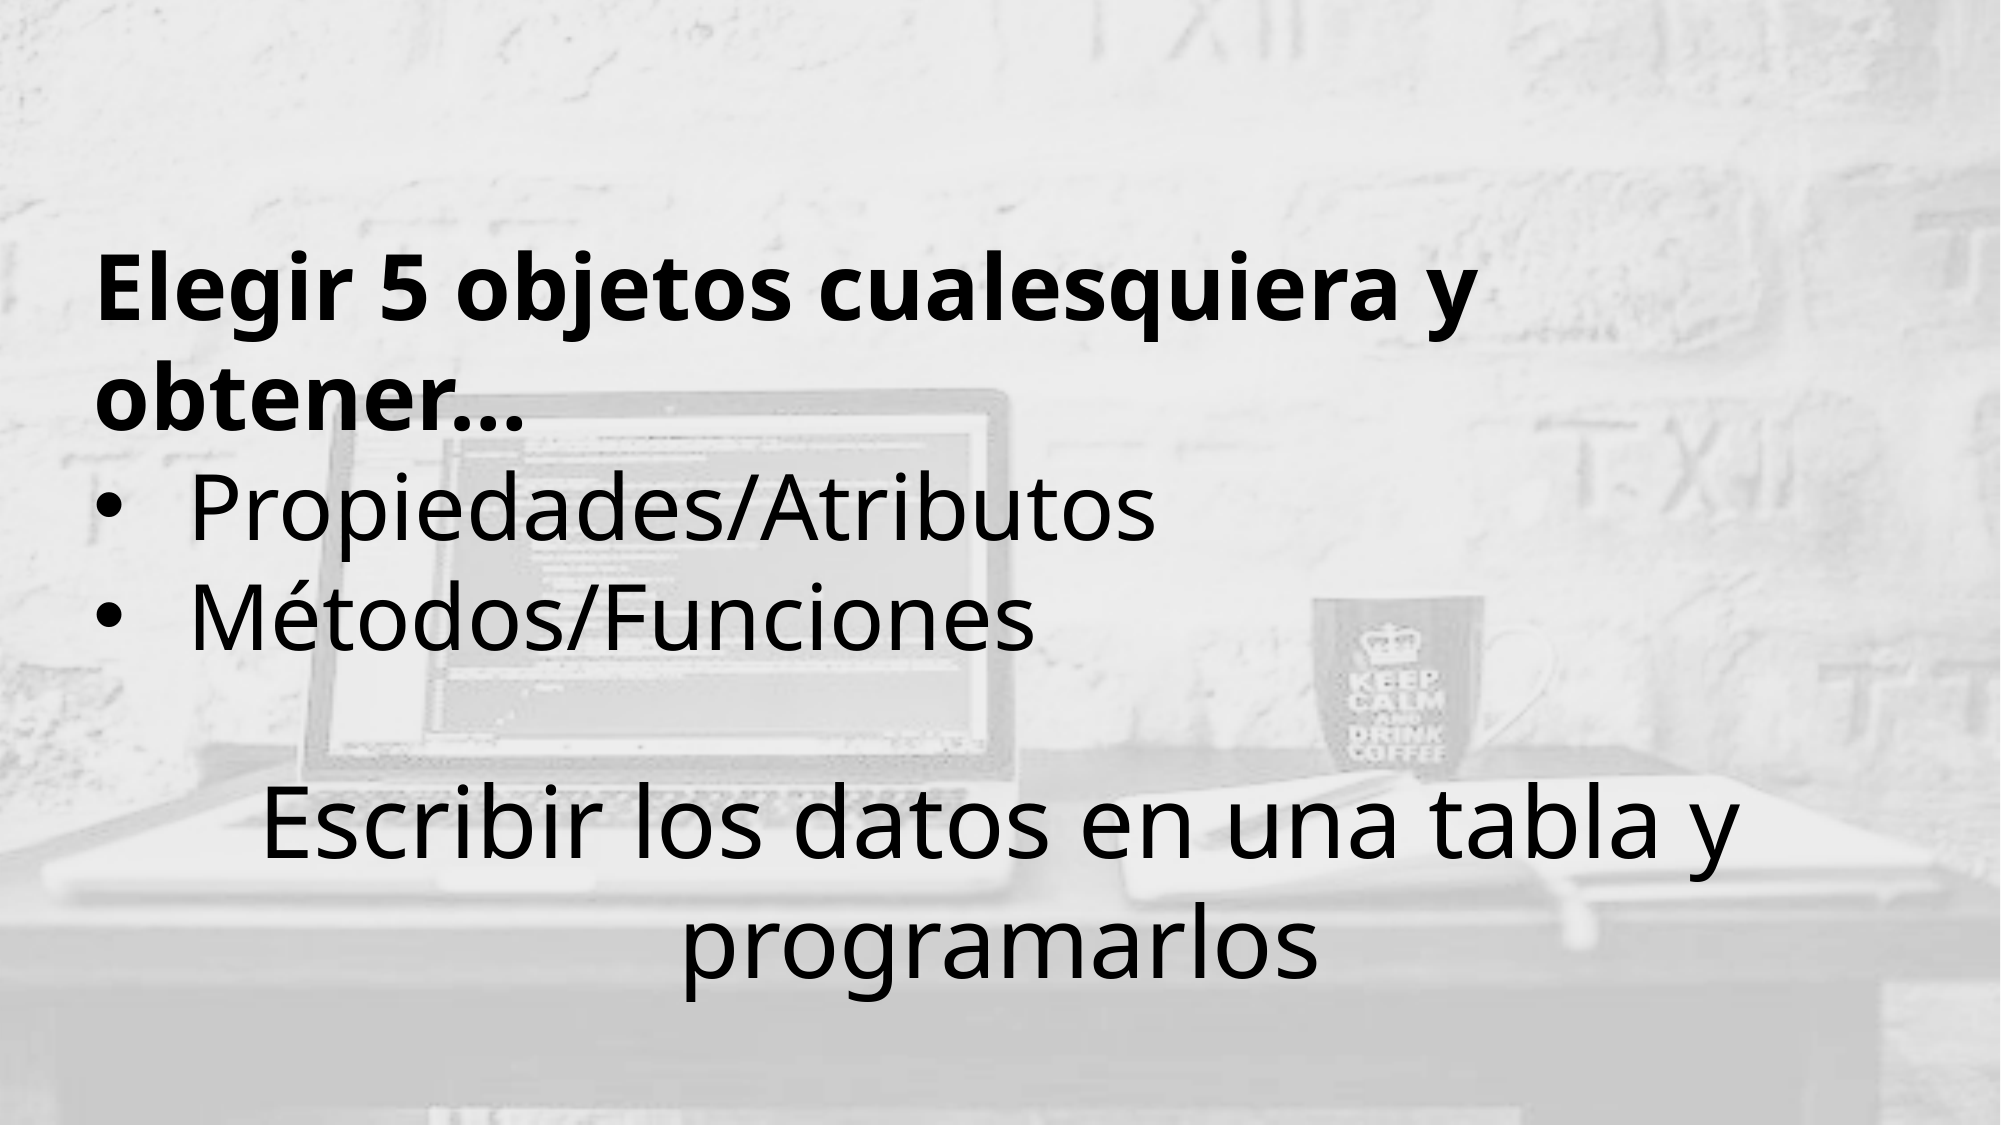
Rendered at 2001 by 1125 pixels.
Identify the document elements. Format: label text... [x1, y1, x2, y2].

picture [0, 0, 2001, 1125]
text_box Elegir 5 objetos cualesquiera y obtener… Propiedades/Atributos Métodos/Funciones Escribir los datos en una tabla y programarlos [79, 221, 1921, 1007]
